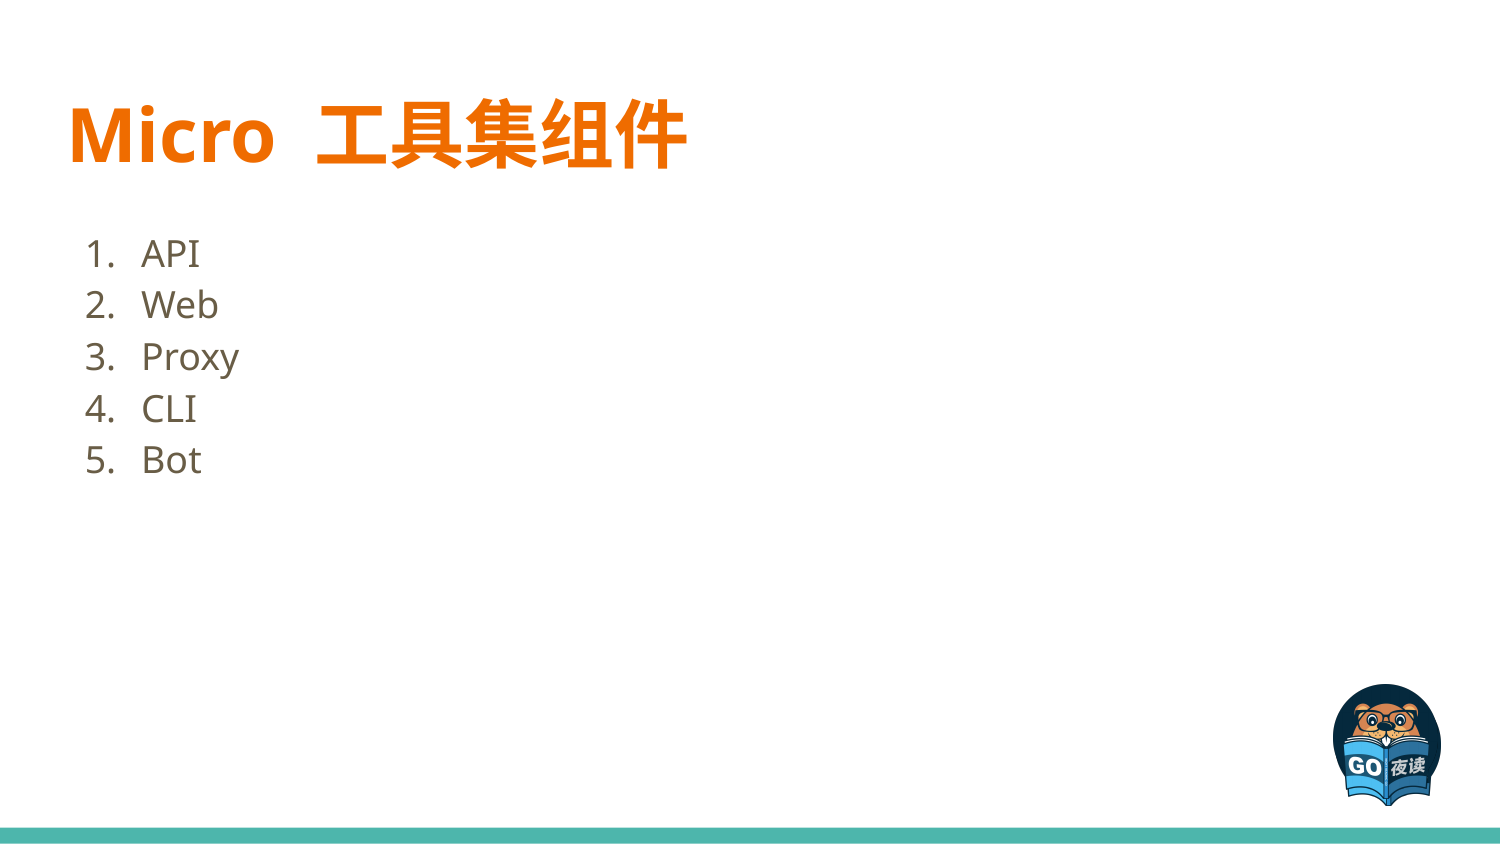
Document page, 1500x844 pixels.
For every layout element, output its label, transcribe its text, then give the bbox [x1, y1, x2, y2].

title Micro 工具集组件 [51, 72, 1449, 189]
picture [1333, 750, 1441, 806]
list API Web Proxy CLI Bot [51, 207, 1449, 750]
